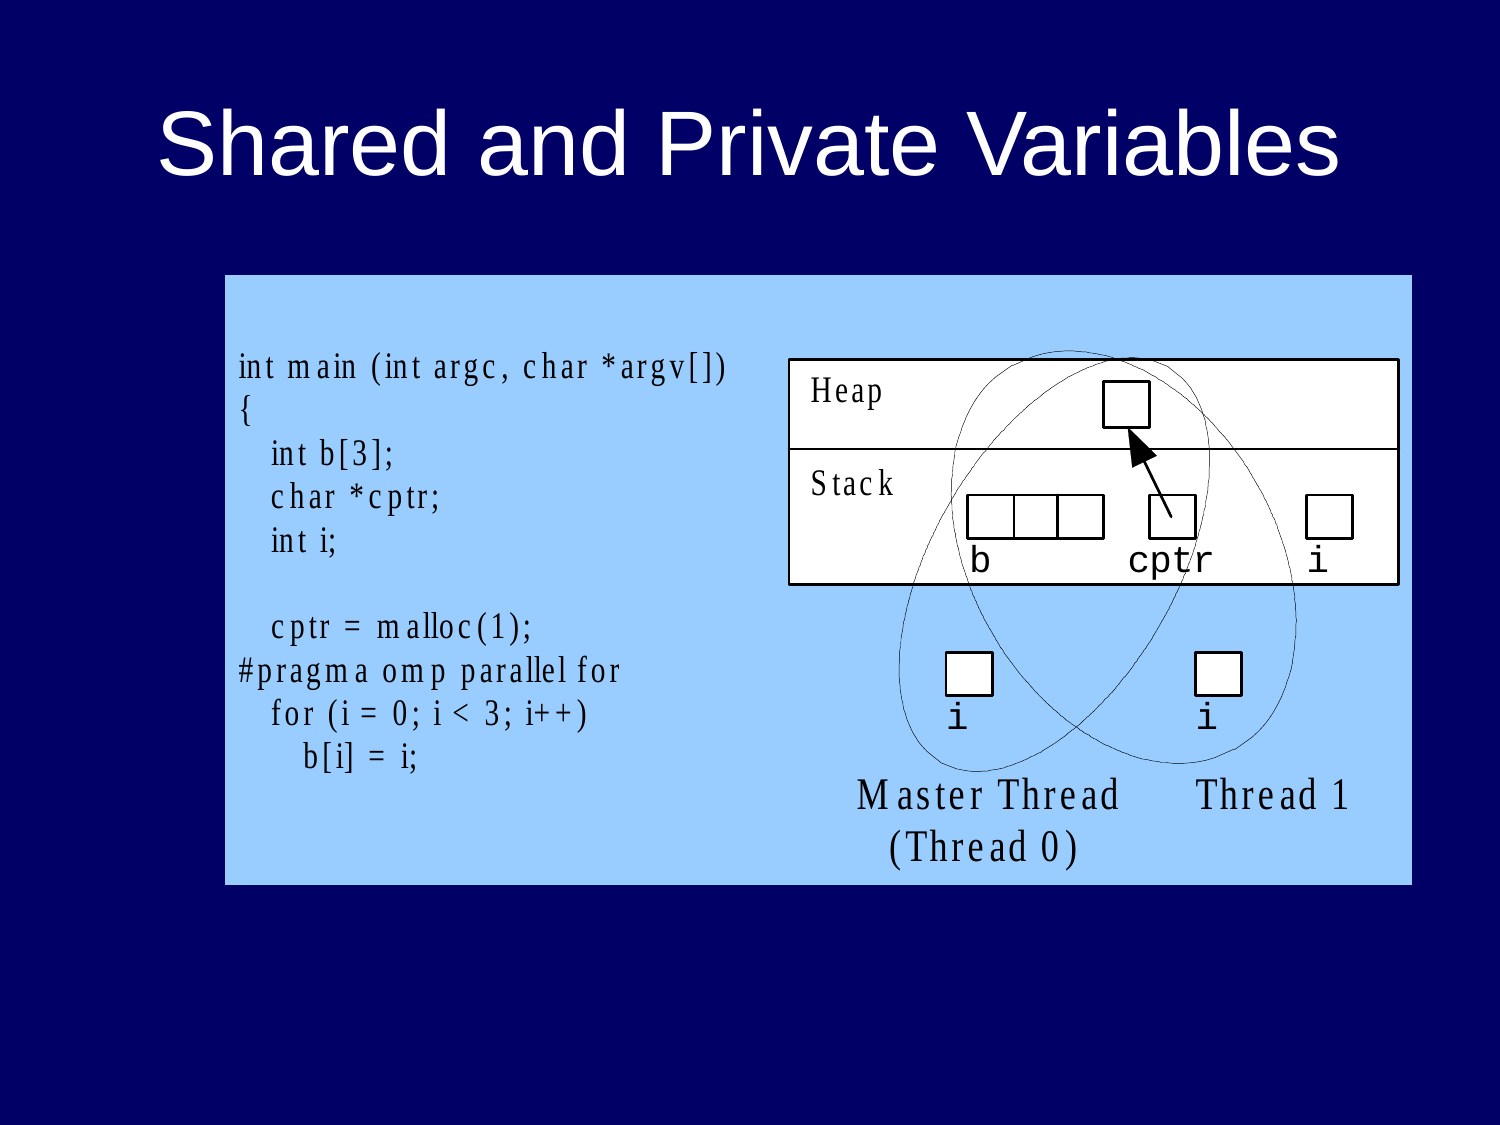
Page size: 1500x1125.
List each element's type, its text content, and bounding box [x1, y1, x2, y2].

title Shared and Private Variables [74, 44, 1426, 233]
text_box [224, 274, 1413, 886]
